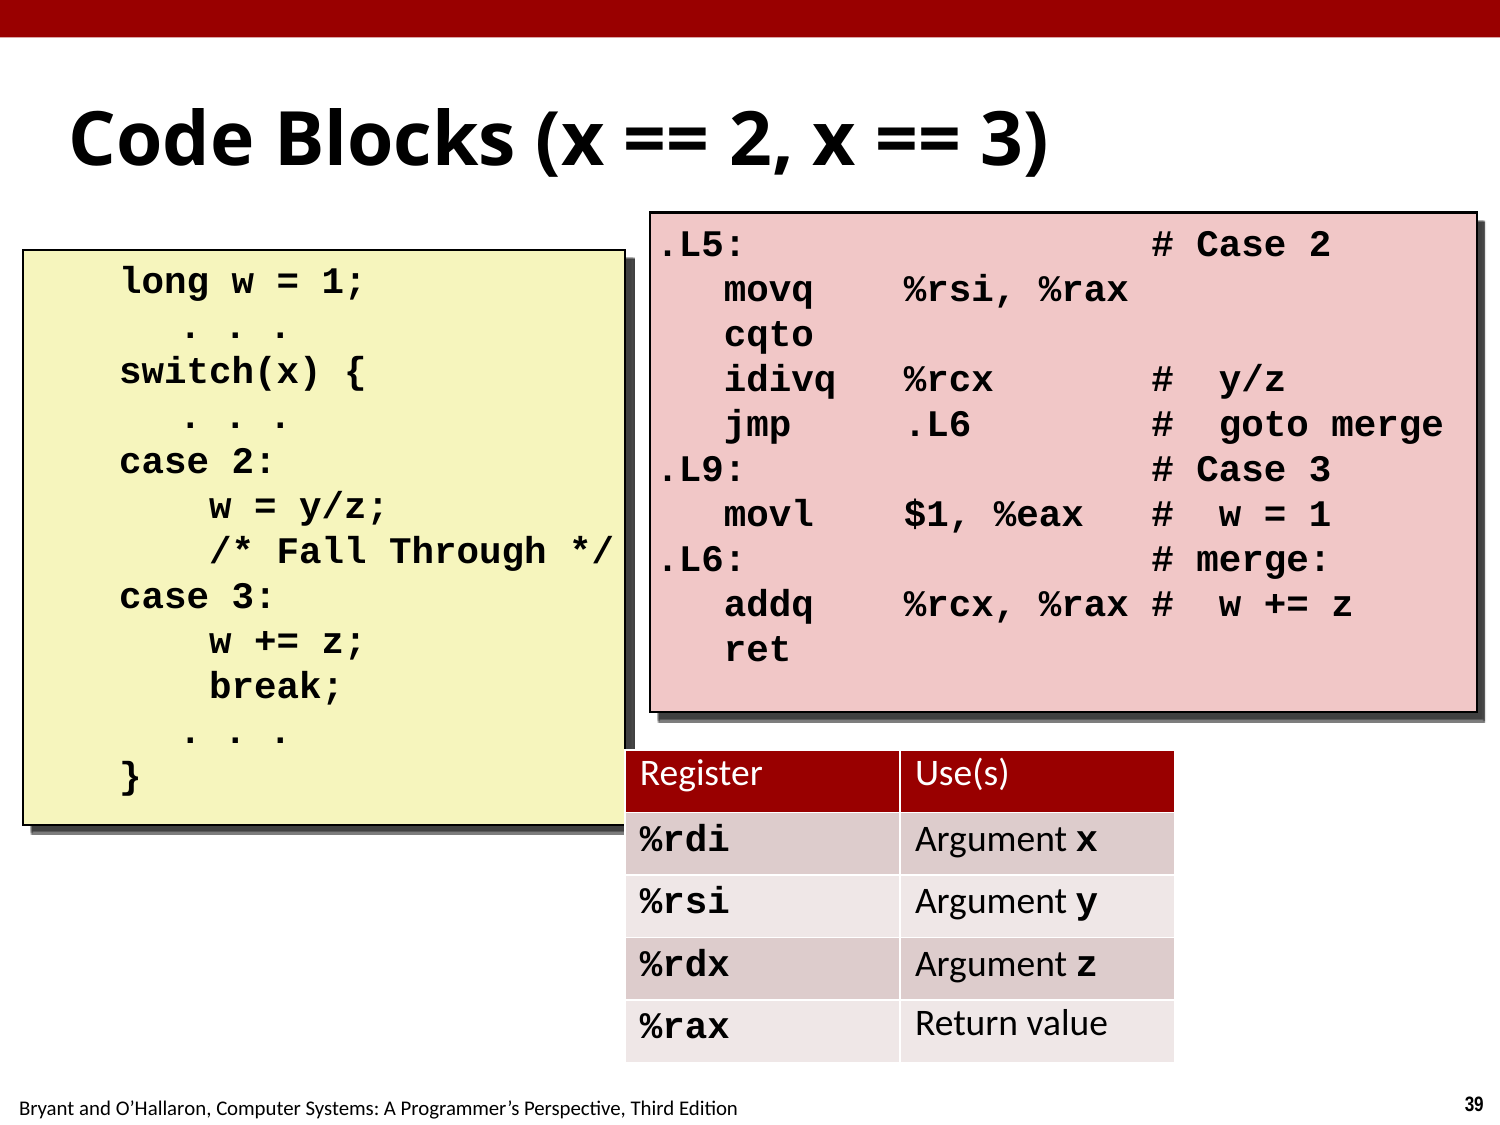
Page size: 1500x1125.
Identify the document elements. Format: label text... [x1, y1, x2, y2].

table_header Use(s) [901, 751, 1174, 812]
table_cell Return value [901, 1001, 1174, 1062]
table_header Register [626, 751, 899, 812]
table_cell %rdx [626, 938, 899, 999]
text_box [0, 0, 1500, 38]
table_cell Argument x [901, 813, 1174, 874]
table_cell %rax [626, 1001, 899, 1062]
table_cell %rdi [626, 813, 899, 874]
title Code Blocks (x == 2, x == 3) [62, 41, 1438, 230]
table_cell %rsi [626, 876, 899, 937]
text_box .L5: # Case 2 movq %rsi, %rax cqto idivq %rcx # y/z jmp .L6 # goto merge .L9: # Case 3 movl $1, %eax # w = 1 .L6: # merge: addq %rcx, %rax # w += z ret [650, 212, 1478, 713]
table_cell Argument y [901, 876, 1174, 937]
table_cell Argument z [901, 938, 1174, 999]
text_box long w = 1; . . . switch(x) { . . . case 2: w = y/z; /* Fall Through */ case 3: w += z; break; . . . } [22, 249, 625, 825]
